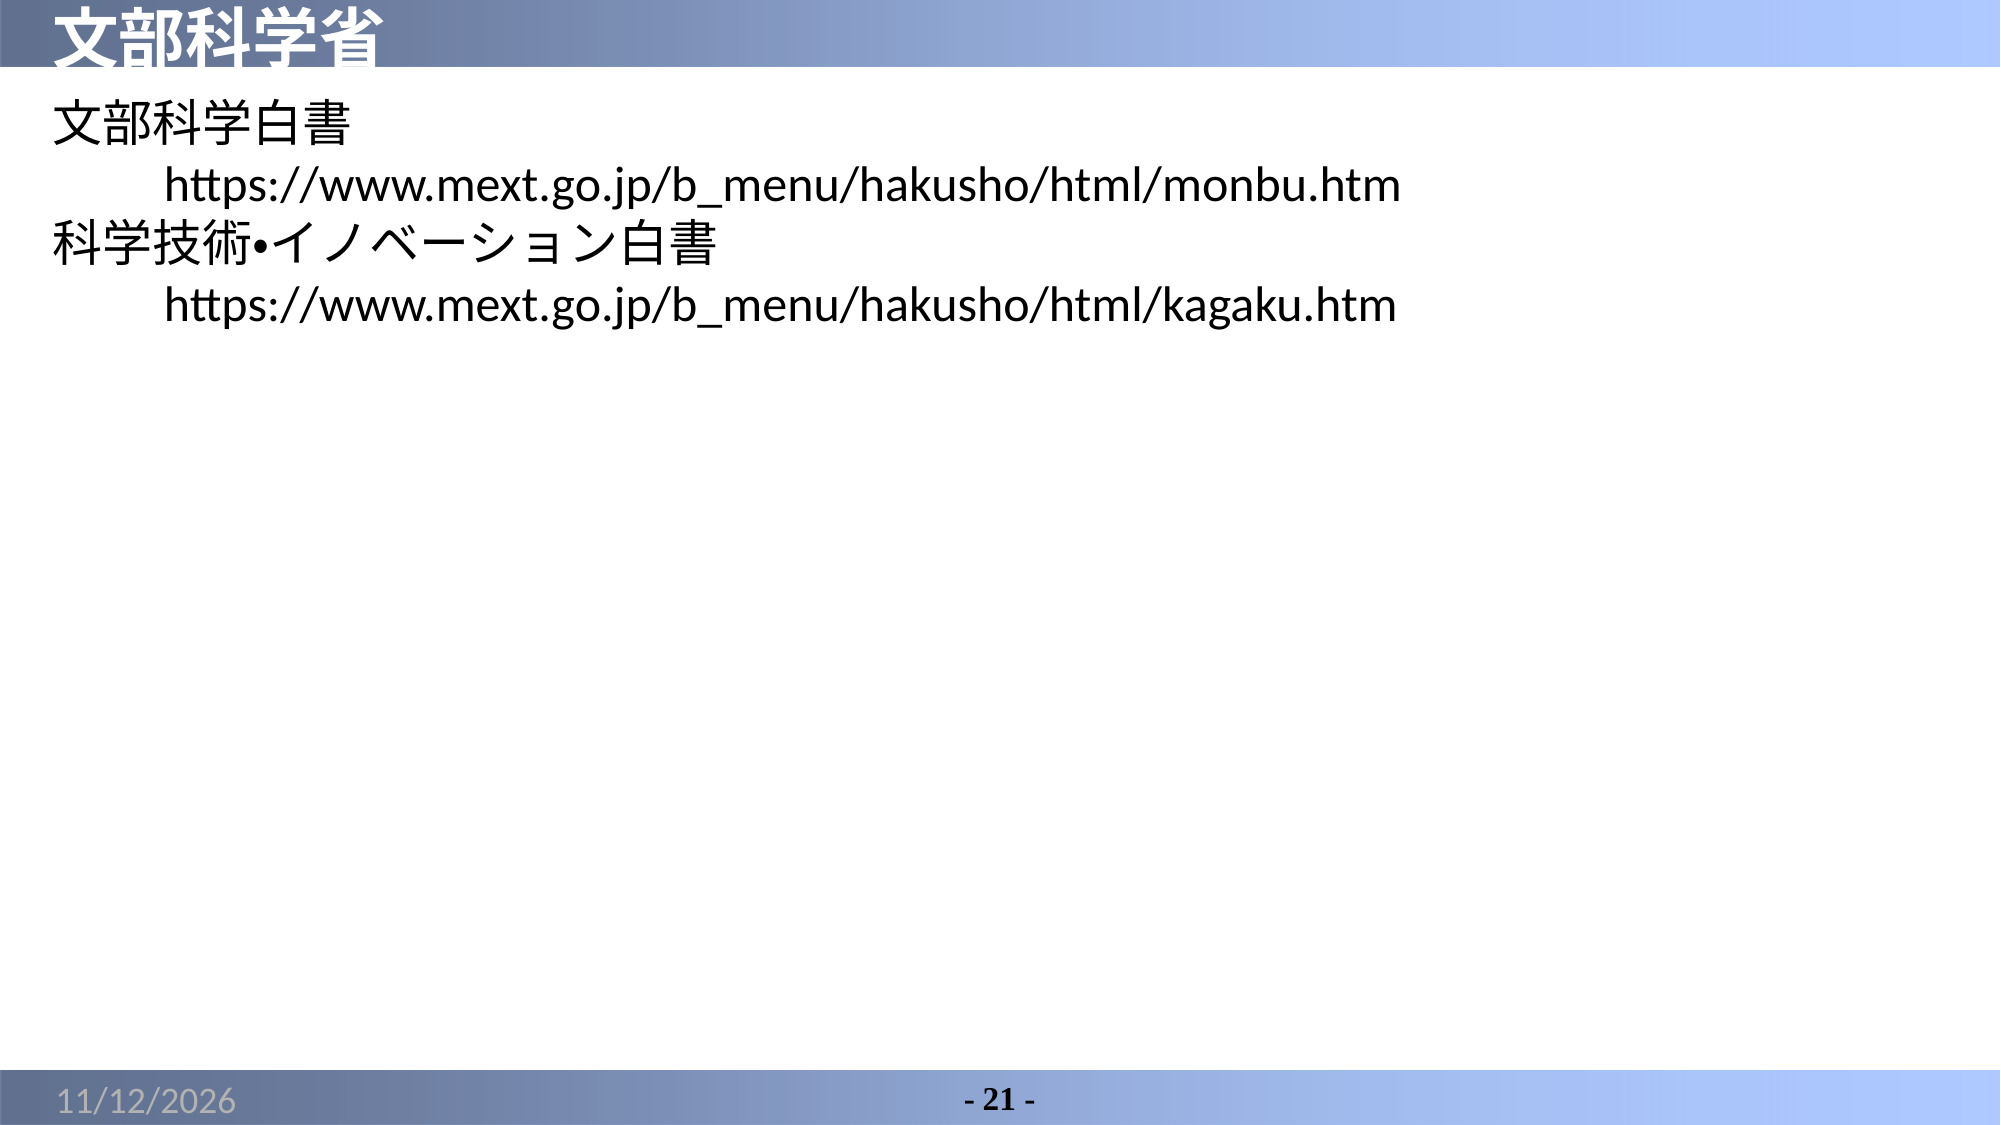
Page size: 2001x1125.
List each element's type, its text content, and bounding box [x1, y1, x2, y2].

slide_number - 21 - [934, 1078, 1063, 1117]
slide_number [55, 1076, 516, 1122]
title 文部科学省 [52, 0, 1946, 78]
list 文部科学白書 https://www.mext.go.jp/b_menu/hakusho/html/monbu.htm 科学技術・イノベーション白書 https://www.mext.go.jp/b_menu/hakusho/html/kagaku.htm [52, 91, 1946, 334]
